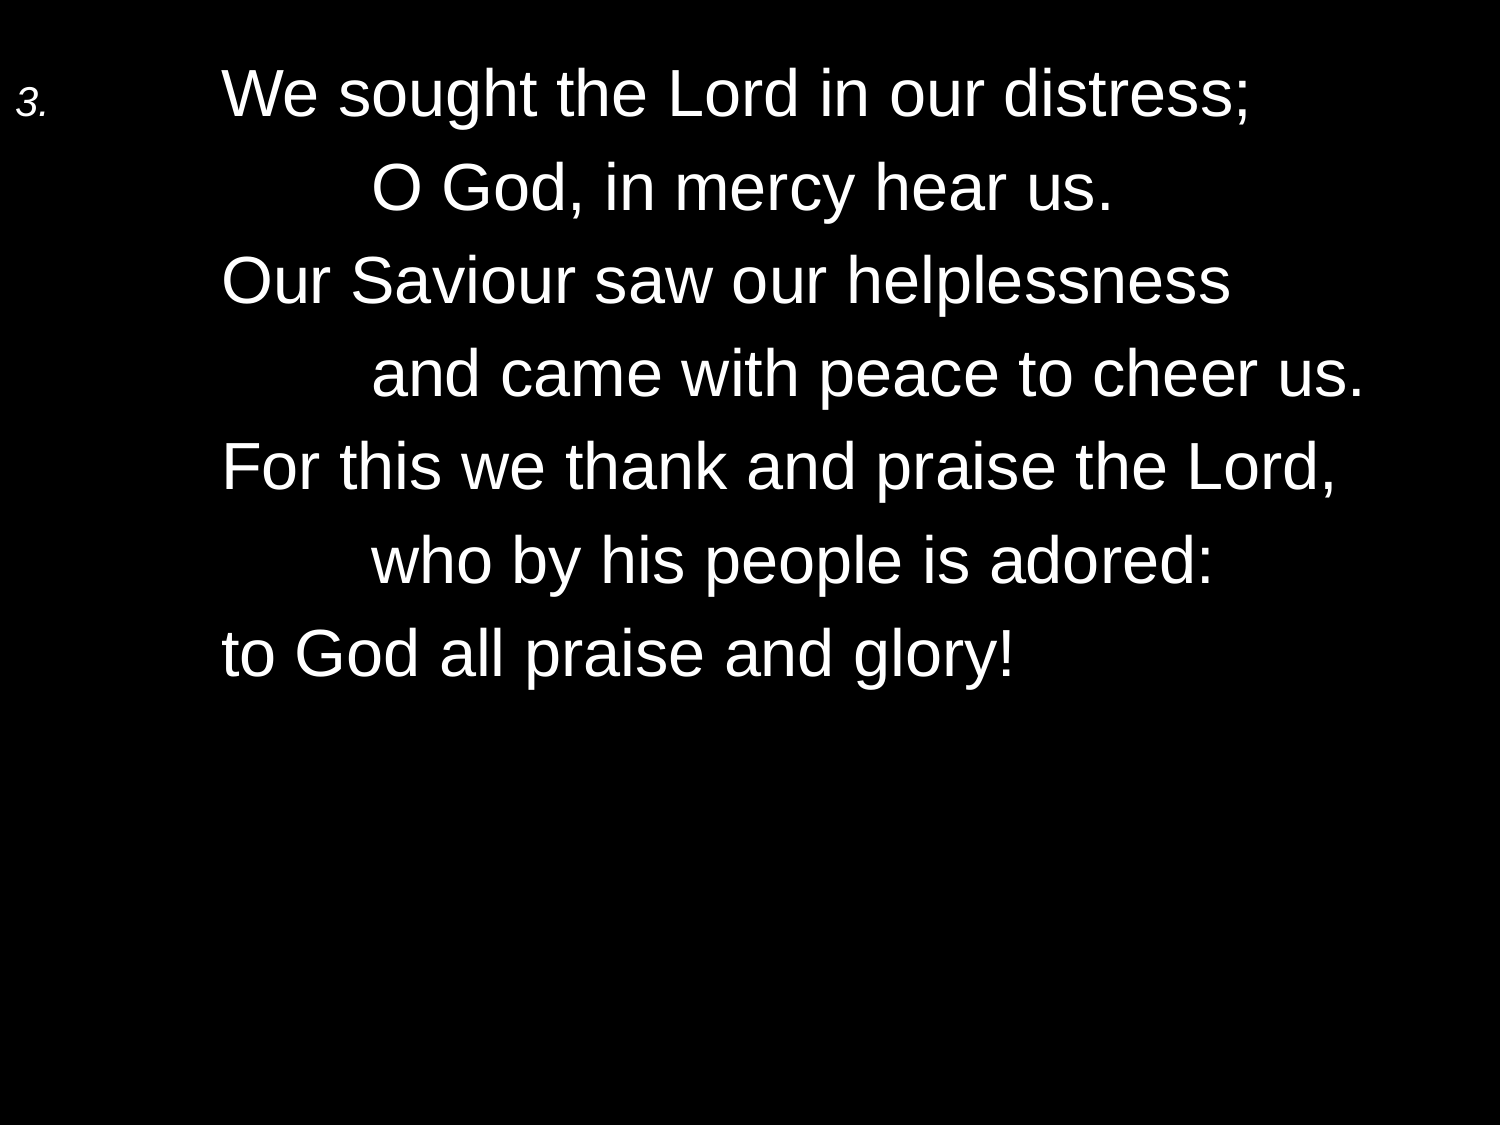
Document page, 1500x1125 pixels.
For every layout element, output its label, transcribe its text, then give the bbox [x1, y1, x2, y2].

list 3. We sought the Lord in our distress; O God, in mercy hear us. Our Saviour saw our helplessness and came with peace to cheer us. For this we thank and praise the Lord, who by his people is adored: to God all praise and glory! [0, 42, 1500, 1047]
